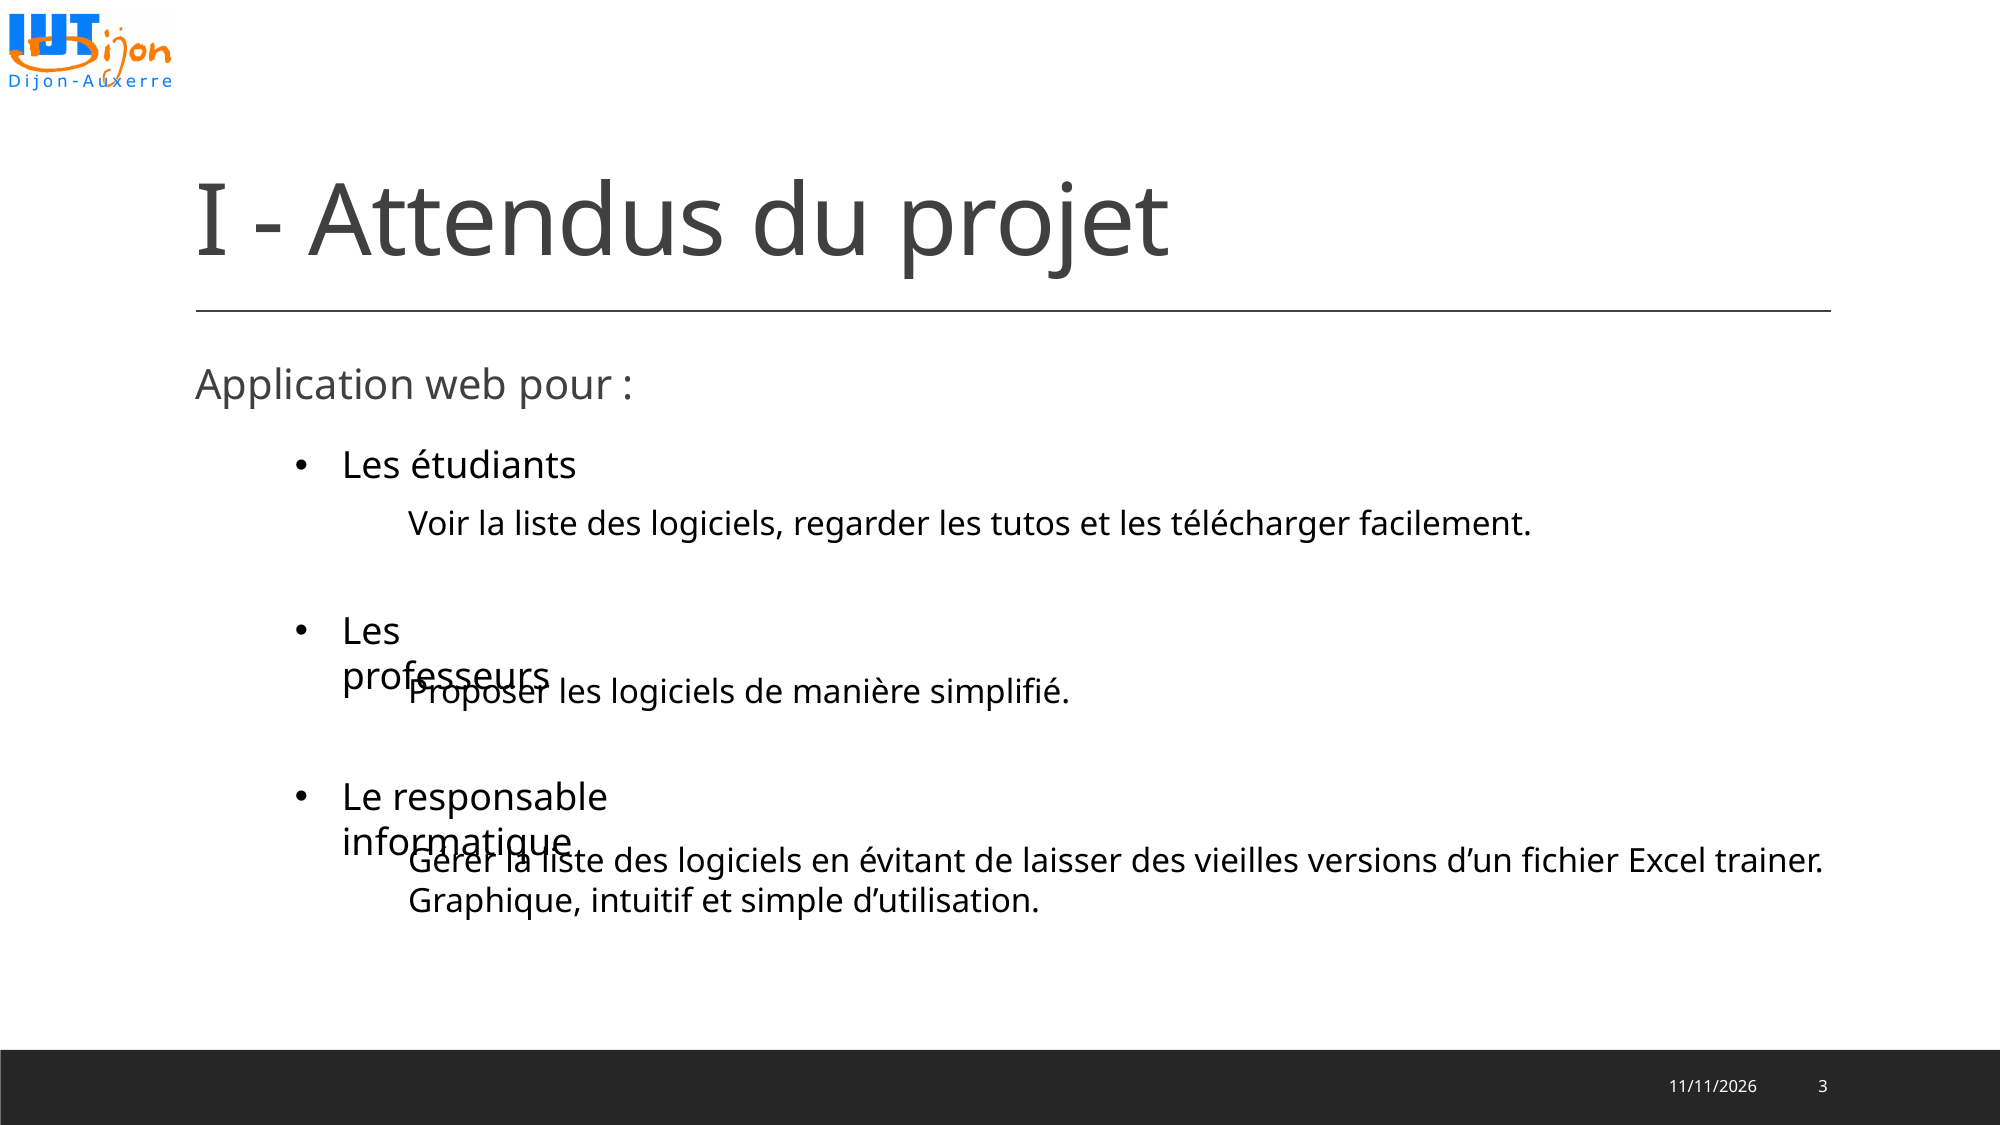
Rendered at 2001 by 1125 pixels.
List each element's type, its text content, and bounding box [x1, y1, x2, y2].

text_box Le responsable informatique [280, 765, 764, 871]
picture [8, 7, 174, 94]
title I - Attendus du projet [180, 47, 1830, 285]
text_box Voir la liste des logiciels, regarder les tutos et les télécharger facilement. [393, 494, 1844, 550]
text_box Les étudiants [280, 434, 600, 494]
text_box Gérer la liste des logiciels en évitant de laisser des vieilles versions d’un fichier Excel trainer. Graphique, intuitif et simple d’utilisation. [393, 831, 1844, 927]
slide_number 3 [1803, 1057, 1932, 1118]
text_box Proposer les logiciels de manière simplifié. [393, 663, 1844, 718]
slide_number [1348, 1057, 1773, 1118]
list Application web pour : [180, 345, 1830, 435]
text_box Les professeurs [280, 599, 600, 705]
